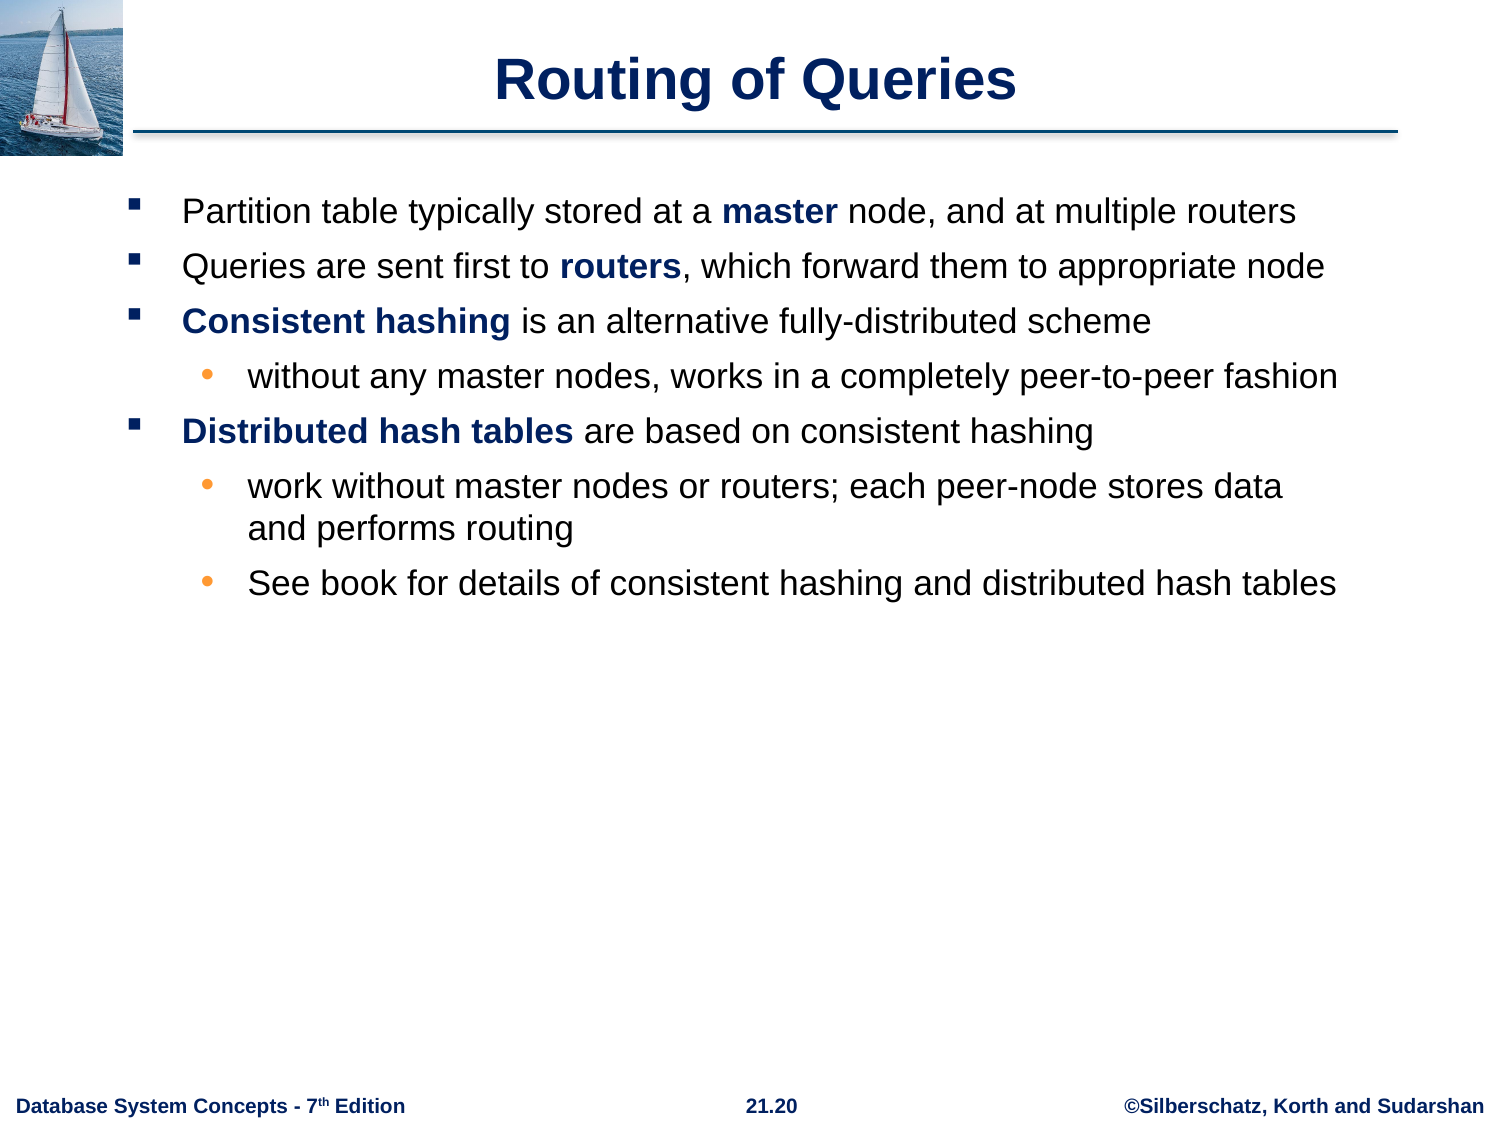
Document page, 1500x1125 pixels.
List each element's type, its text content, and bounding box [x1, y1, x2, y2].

list Partition table typically stored at a master node, and at multiple routers Queries are sent first to routers, which forward them to appropriate node Consistent hashing is an alternative fully-distributed scheme without any master nodes, works in a completely peer-to-peer fashion Distributed hash tables are based on consistent hashing work without master nodes or routers; each peer-node stores data and performs routing See book for details of consistent hashing and distributed hash tables [110, 180, 1356, 1062]
picture [0, 0, 123, 156]
title Routing of Queries [125, 18, 1388, 120]
